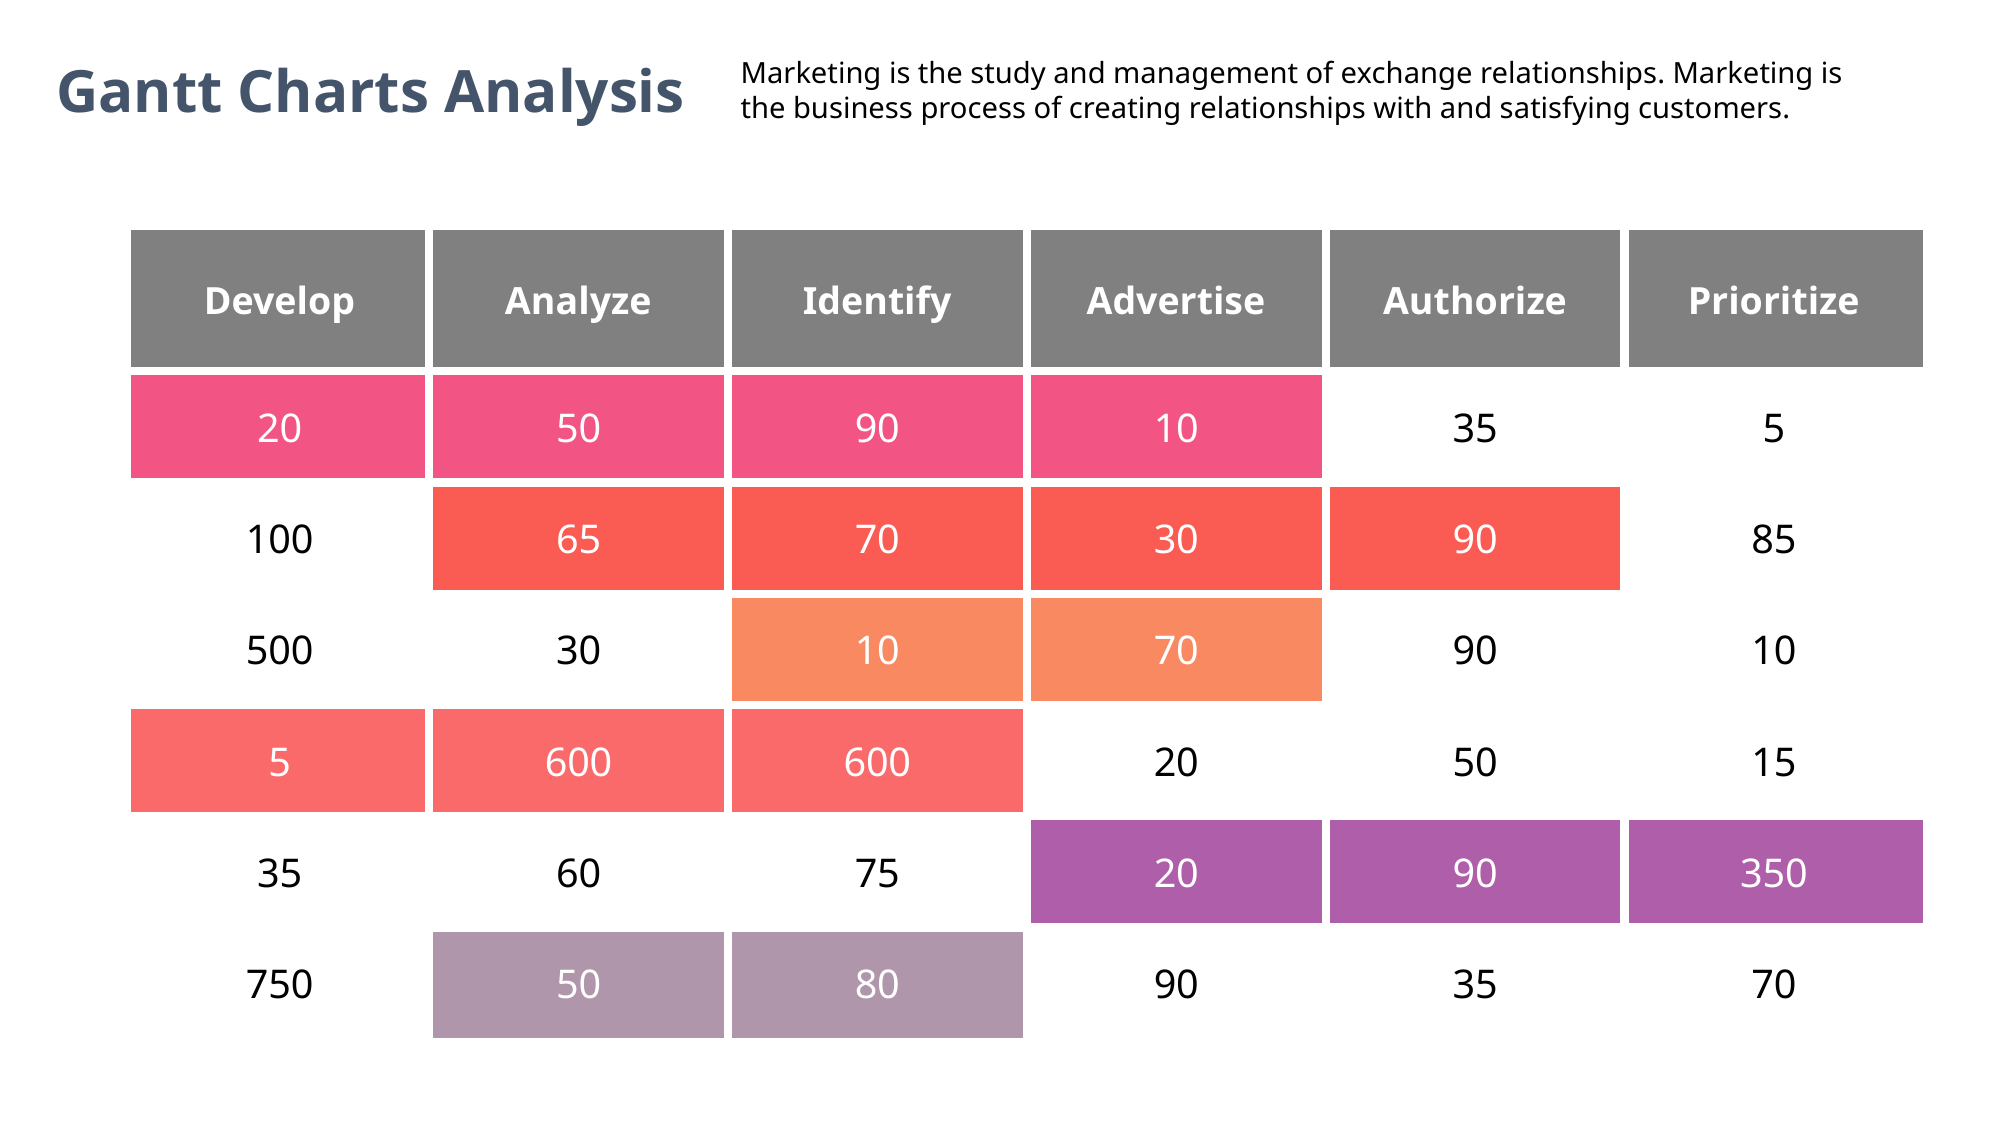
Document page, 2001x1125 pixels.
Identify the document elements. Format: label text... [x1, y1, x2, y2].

table_cell 5 [1629, 375, 1923, 478]
table_header Authorize [1330, 230, 1620, 367]
table_header Identify [732, 230, 1023, 367]
table_cell 70 [1629, 932, 1923, 1038]
table_cell 50 [1330, 709, 1620, 812]
table_cell 100 [131, 487, 425, 590]
table_cell 750 [131, 932, 425, 1038]
table_cell 35 [131, 820, 425, 923]
table_cell 15 [1629, 709, 1923, 812]
table_cell 35 [1330, 375, 1620, 478]
table_cell 20 [131, 375, 425, 478]
table_cell 35 [1330, 932, 1620, 1038]
table_cell 85 [1629, 487, 1923, 590]
table_cell 90 [1031, 932, 1322, 1038]
table_header Advertise [1031, 230, 1322, 367]
text_box Gantt Charts Analysis [41, 47, 700, 132]
table_cell 90 [732, 375, 1023, 478]
text_box Marketing is the study and management of exchange relationships. Marketing is the business process of creating relationships with and satisfying customers. [725, 46, 1899, 132]
table_header Develop [131, 230, 425, 367]
table_cell 5 [131, 709, 425, 812]
table_cell 60 [433, 820, 724, 923]
table_cell 70 [1031, 598, 1322, 701]
table_cell 65 [433, 487, 724, 590]
table_cell 20 [1031, 820, 1322, 923]
table_cell 600 [433, 709, 724, 812]
table_cell 90 [1330, 598, 1620, 701]
table_cell 350 [1629, 820, 1923, 923]
table_header Analyze [433, 230, 724, 367]
table_cell 30 [433, 598, 724, 701]
table_cell 20 [1031, 709, 1322, 812]
table_cell 50 [433, 375, 724, 478]
table_cell 10 [1629, 598, 1923, 701]
table_cell 50 [433, 932, 724, 1038]
table_cell 30 [1031, 487, 1322, 590]
table_header Prioritize [1629, 230, 1923, 367]
table_cell 500 [131, 598, 425, 701]
table_cell 10 [1031, 375, 1322, 478]
table_cell 70 [732, 487, 1023, 590]
table_cell 90 [1330, 487, 1620, 590]
table_cell 75 [732, 820, 1023, 923]
table_cell 80 [732, 932, 1023, 1038]
table_cell 600 [732, 709, 1023, 812]
table_cell 10 [732, 598, 1023, 701]
table_cell 90 [1330, 820, 1620, 923]
